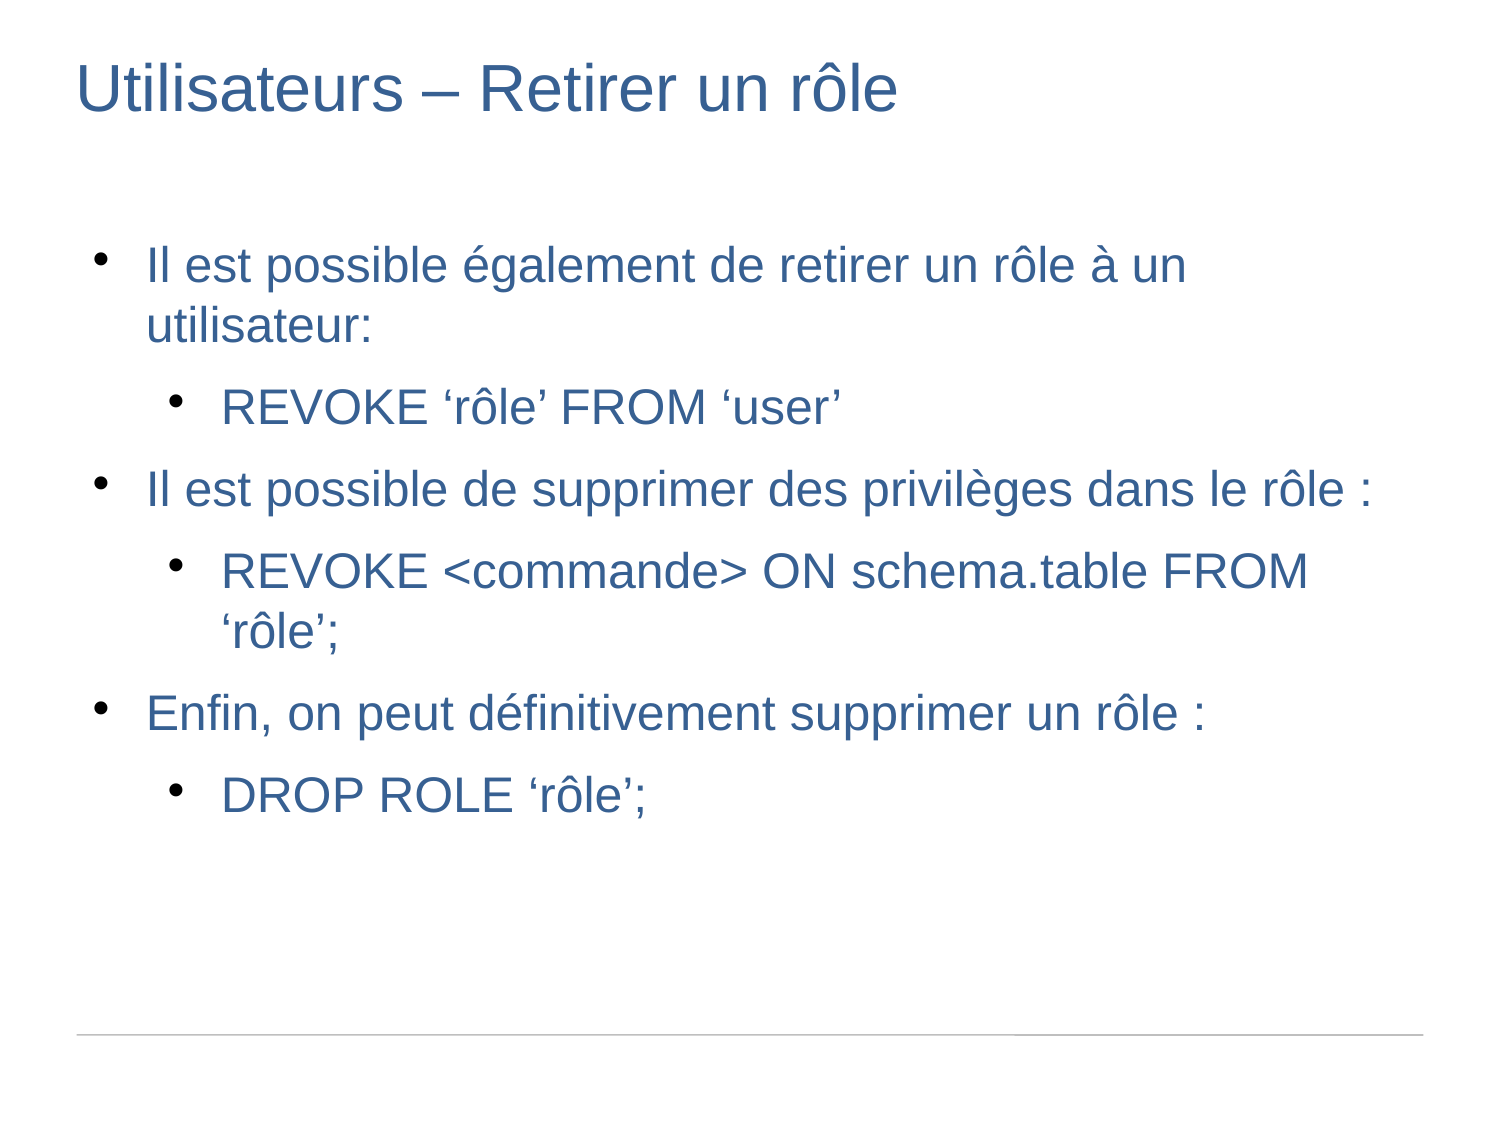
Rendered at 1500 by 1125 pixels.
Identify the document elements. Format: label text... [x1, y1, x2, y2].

text_box Il est possible également de retirer un rôle à un utilisateur: REVOKE ‘rôle’ FROM ‘user’ Il est possible de supprimer des privilèges dans le rôle : REVOKE <commande> ON schema.table FROM ‘rôle’; Enfin, on peut définitivement supprimer un rôle : DROP ROLE ‘rôle’; [75, 232, 1425, 1005]
text_box Utilisateurs – Retirer un rôle [75, 45, 1425, 232]
